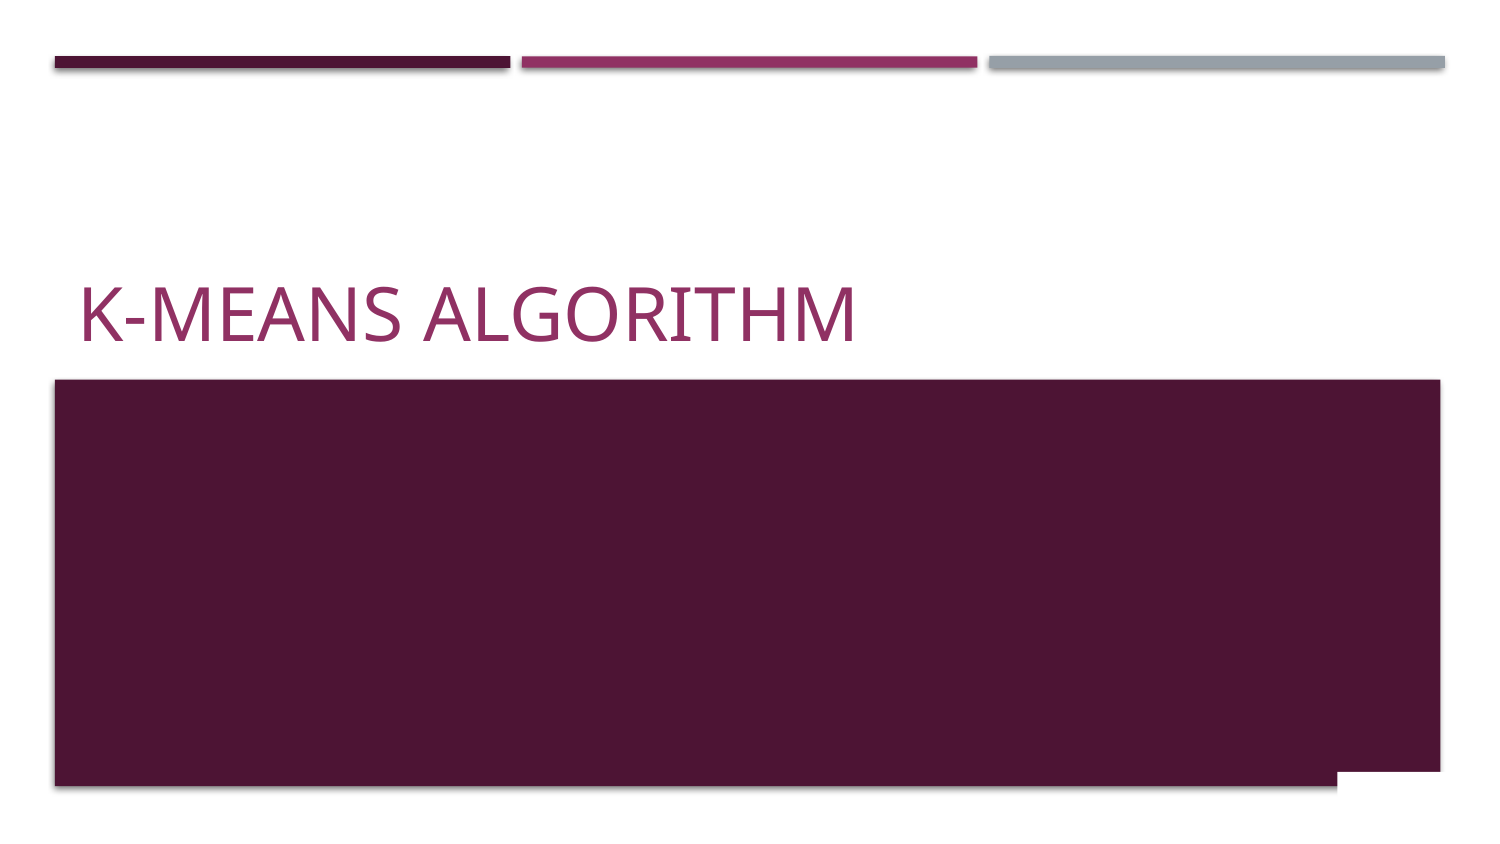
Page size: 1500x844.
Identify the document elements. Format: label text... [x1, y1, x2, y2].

title K-means Algorithm [62, 96, 1182, 364]
text_box [1336, 770, 1500, 844]
